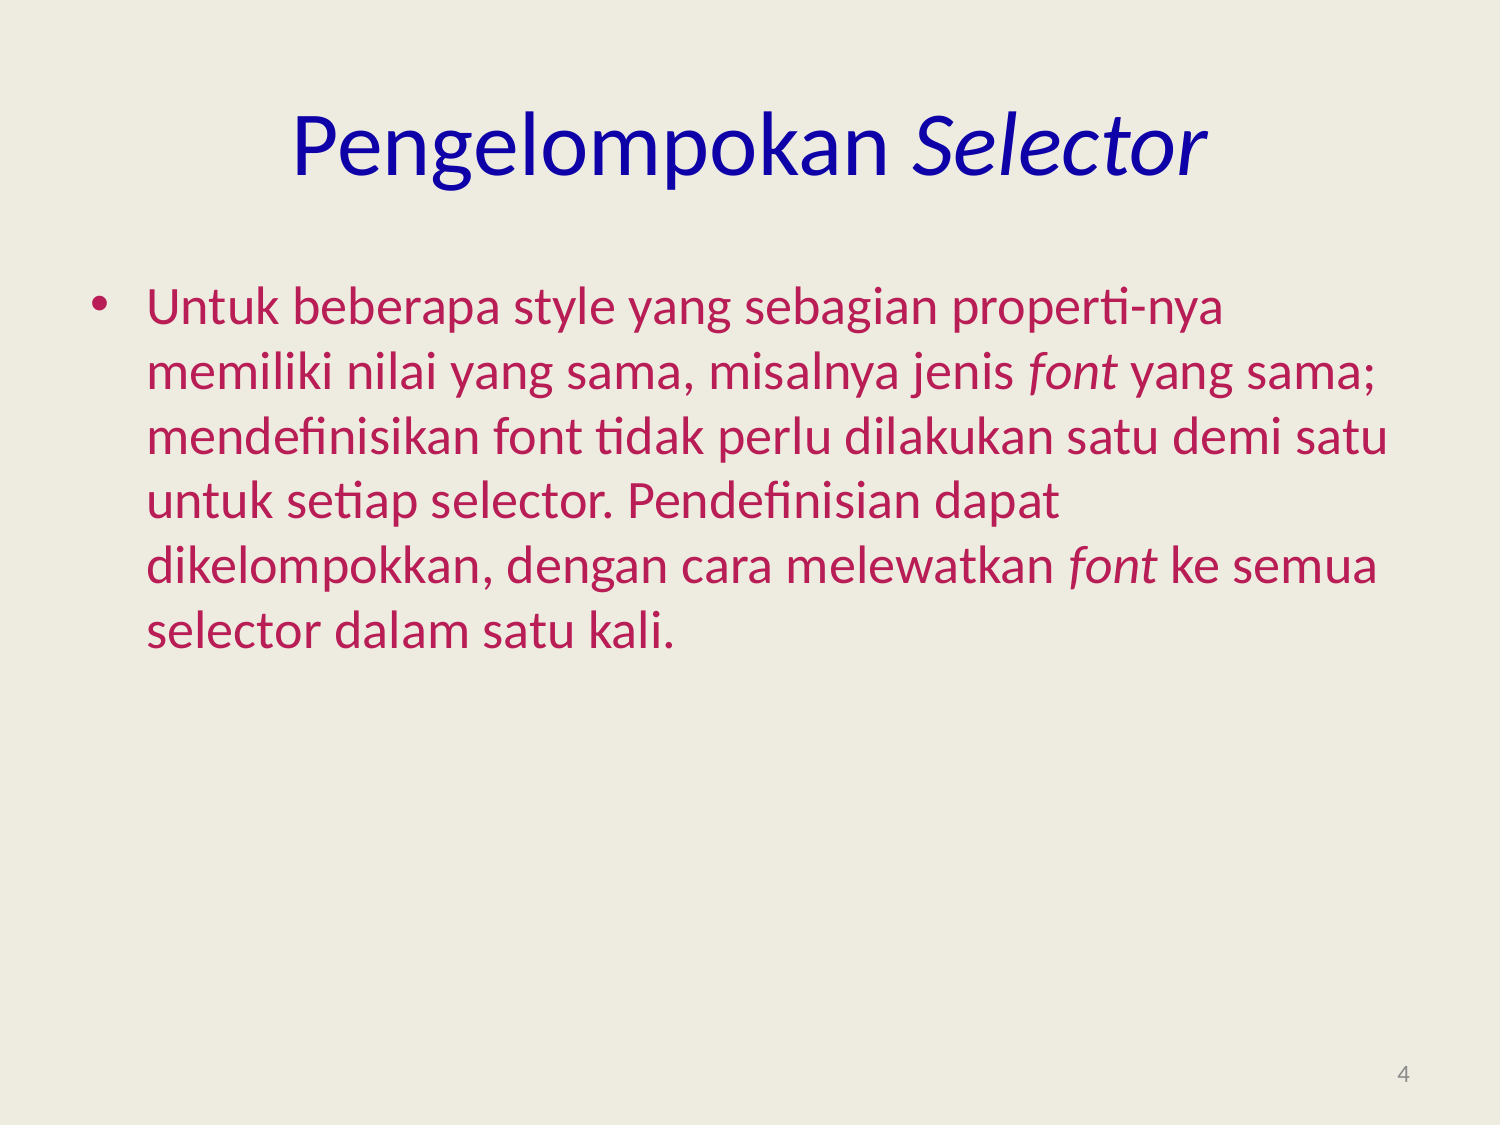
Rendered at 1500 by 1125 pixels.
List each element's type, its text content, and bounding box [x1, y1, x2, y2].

slide_number 4 [1074, 1042, 1425, 1103]
title Pengelompokan Selector [75, 45, 1425, 233]
list Untuk beberapa style yang sebagian properti-nya memiliki nilai yang sama, misalnya jenis font yang sama; mendefinisikan font tidak perlu dilakukan satu demi satu untuk setiap selector. Pendefinisian dapat dikelompokkan, dengan cara melewatkan font ke semua selector dalam satu kali. [75, 262, 1425, 1005]
